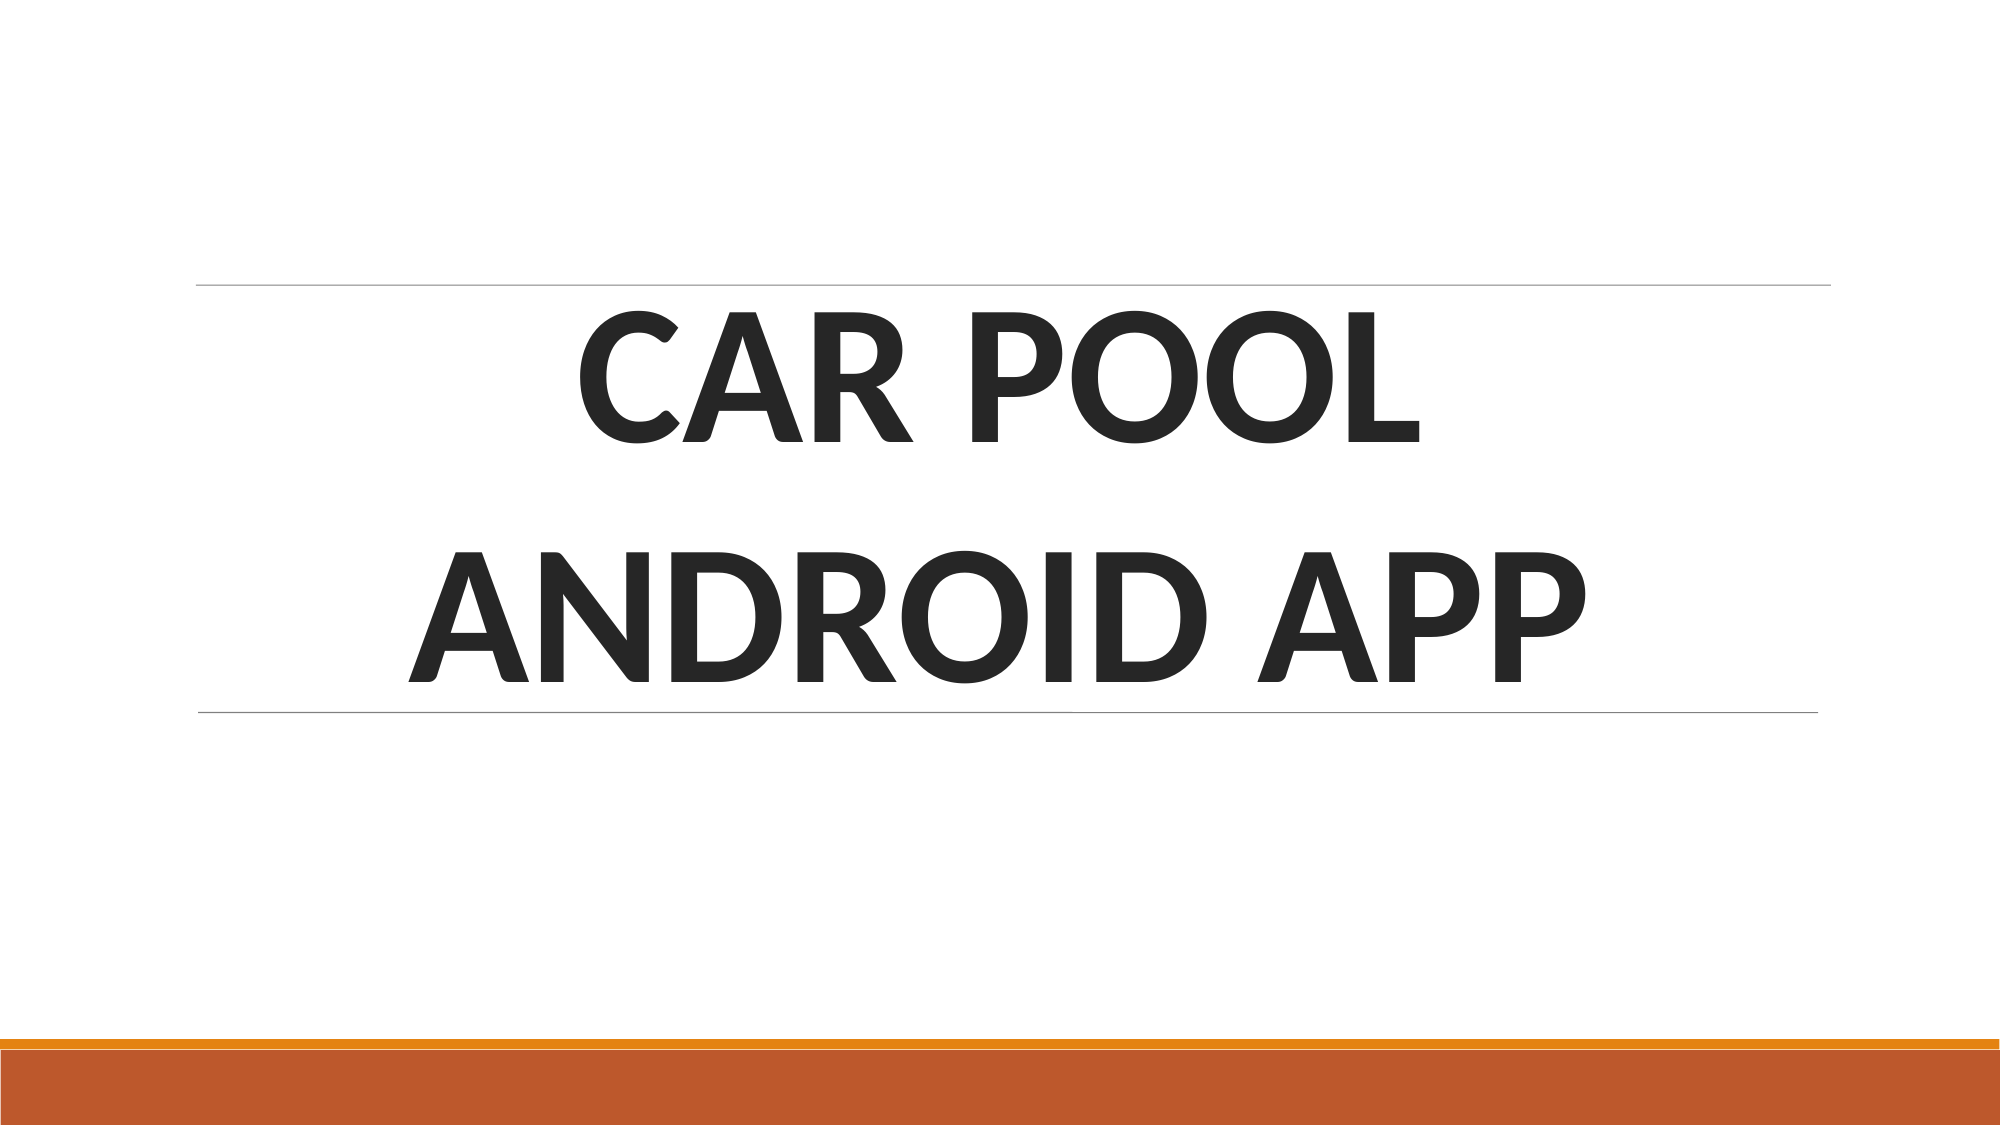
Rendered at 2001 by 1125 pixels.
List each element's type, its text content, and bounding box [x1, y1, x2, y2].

text_box CAR POOL ANDROID APP [287, 234, 1712, 730]
